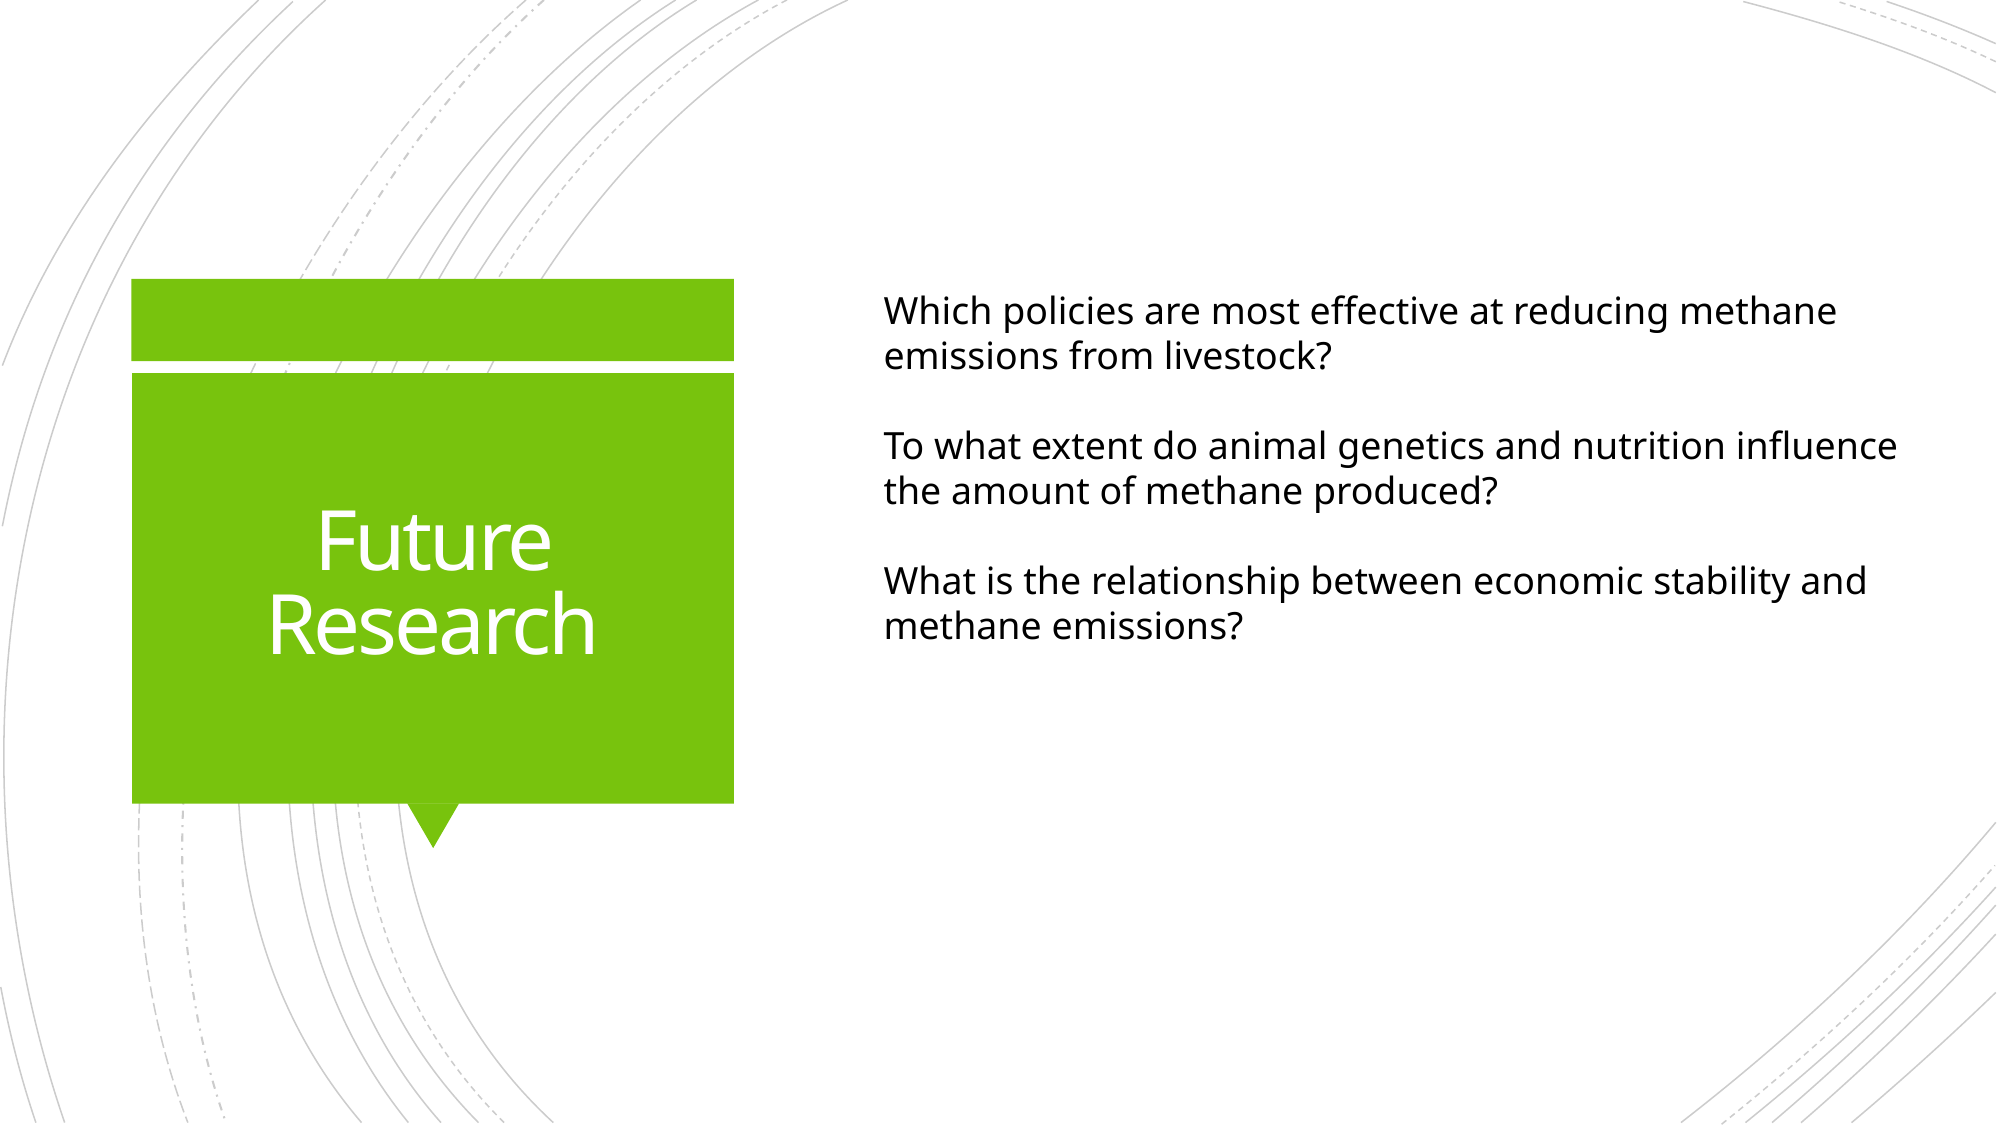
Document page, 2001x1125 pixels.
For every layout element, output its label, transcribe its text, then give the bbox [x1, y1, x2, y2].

title Future Research [145, 385, 721, 789]
text_box Which policies are most effective at reducing methane emissions from livestock? To what extent do animal genetics and nutrition influence the amount of methane produced? What is the relationship between economic stability and methane emissions? [868, 279, 1938, 745]
